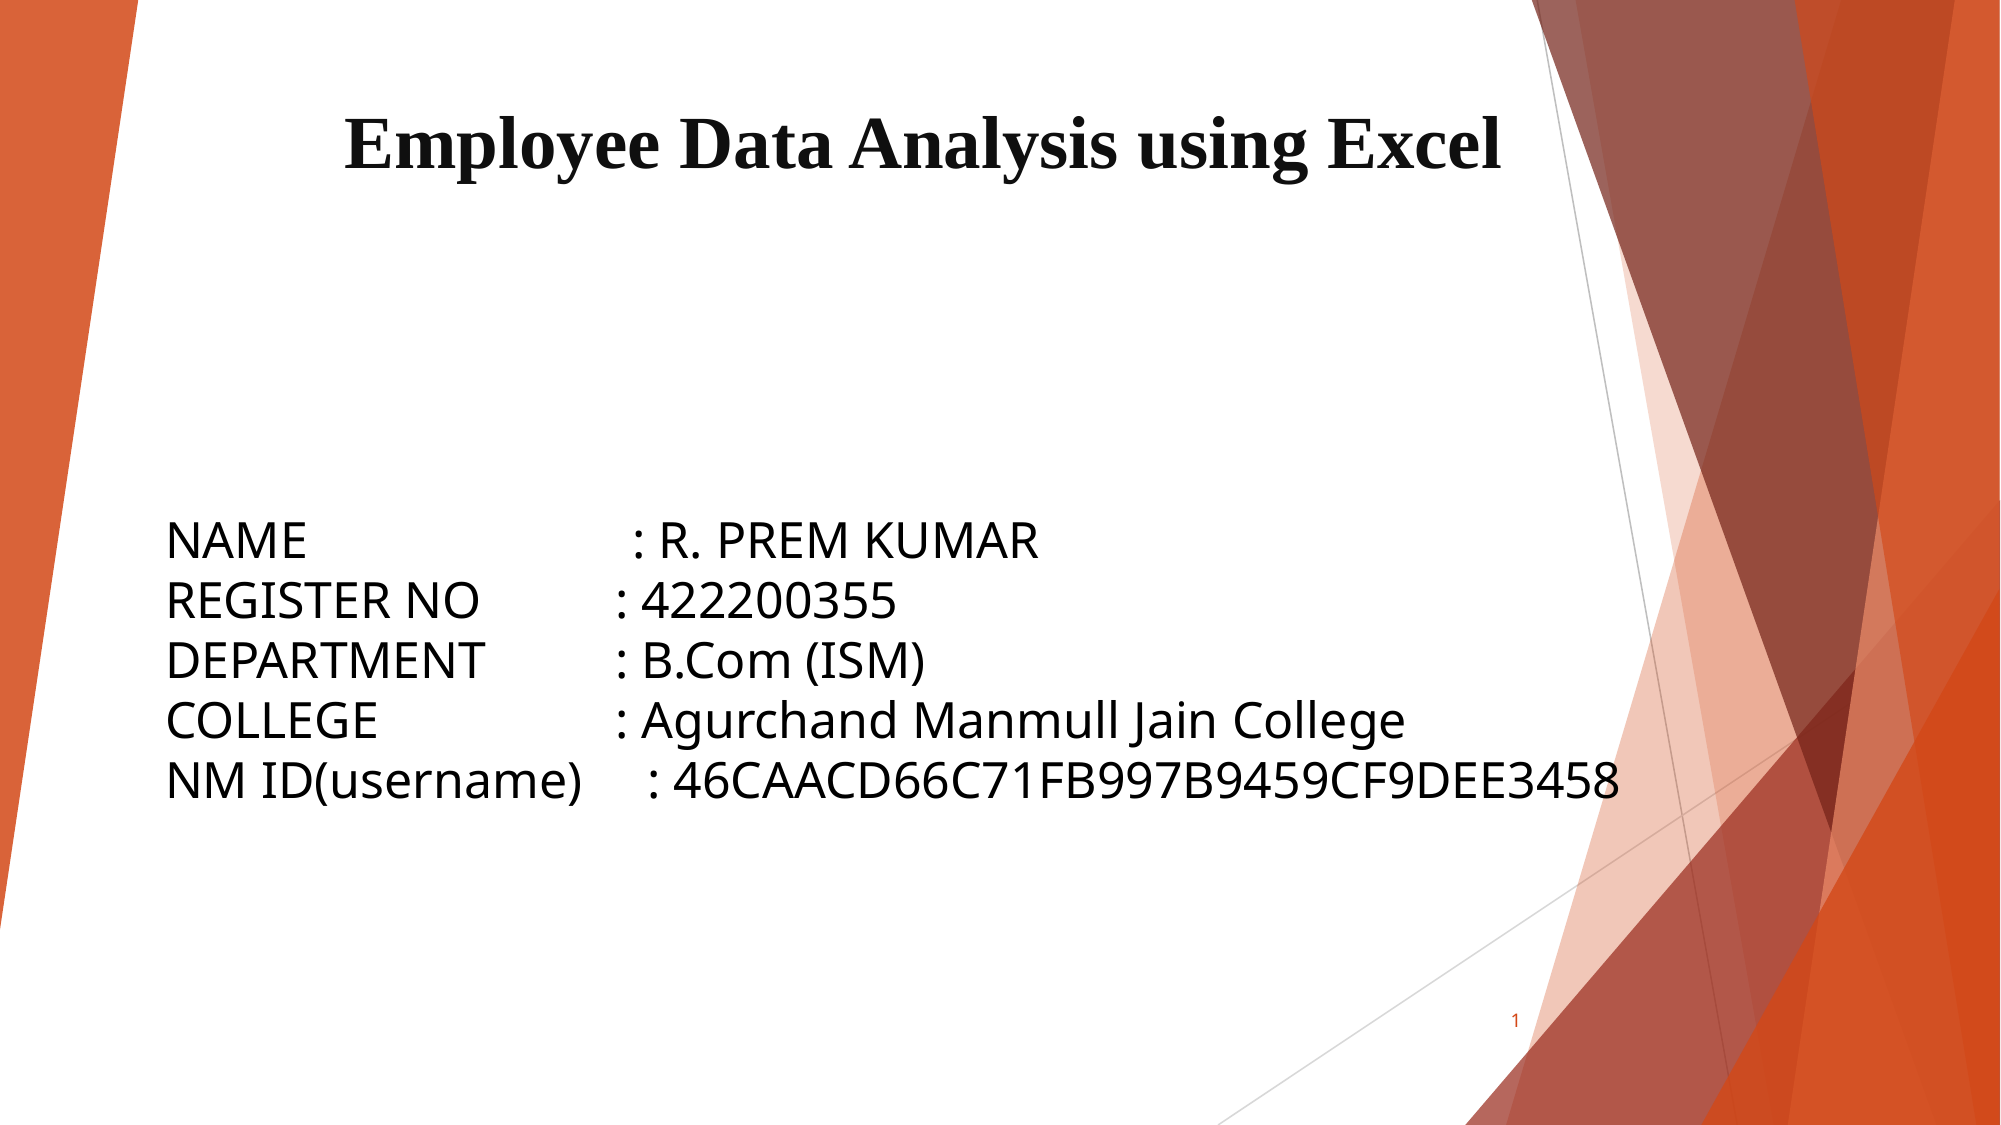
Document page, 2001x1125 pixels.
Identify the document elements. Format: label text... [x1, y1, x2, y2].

text_box NAME : R. PREM KUMAR REGISTER NO : 422200355 DEPARTMENT : B.Com (ISM) COLLEGE : Agurchand Manmull Jain College NM ID(username) : 46CAACD66C71FB997B9459CF9DEE3458 [150, 500, 1929, 816]
title Employee Data Analysis using Excel [0, 90, 1522, 455]
slide_number 1 [1408, 816, 1522, 1125]
